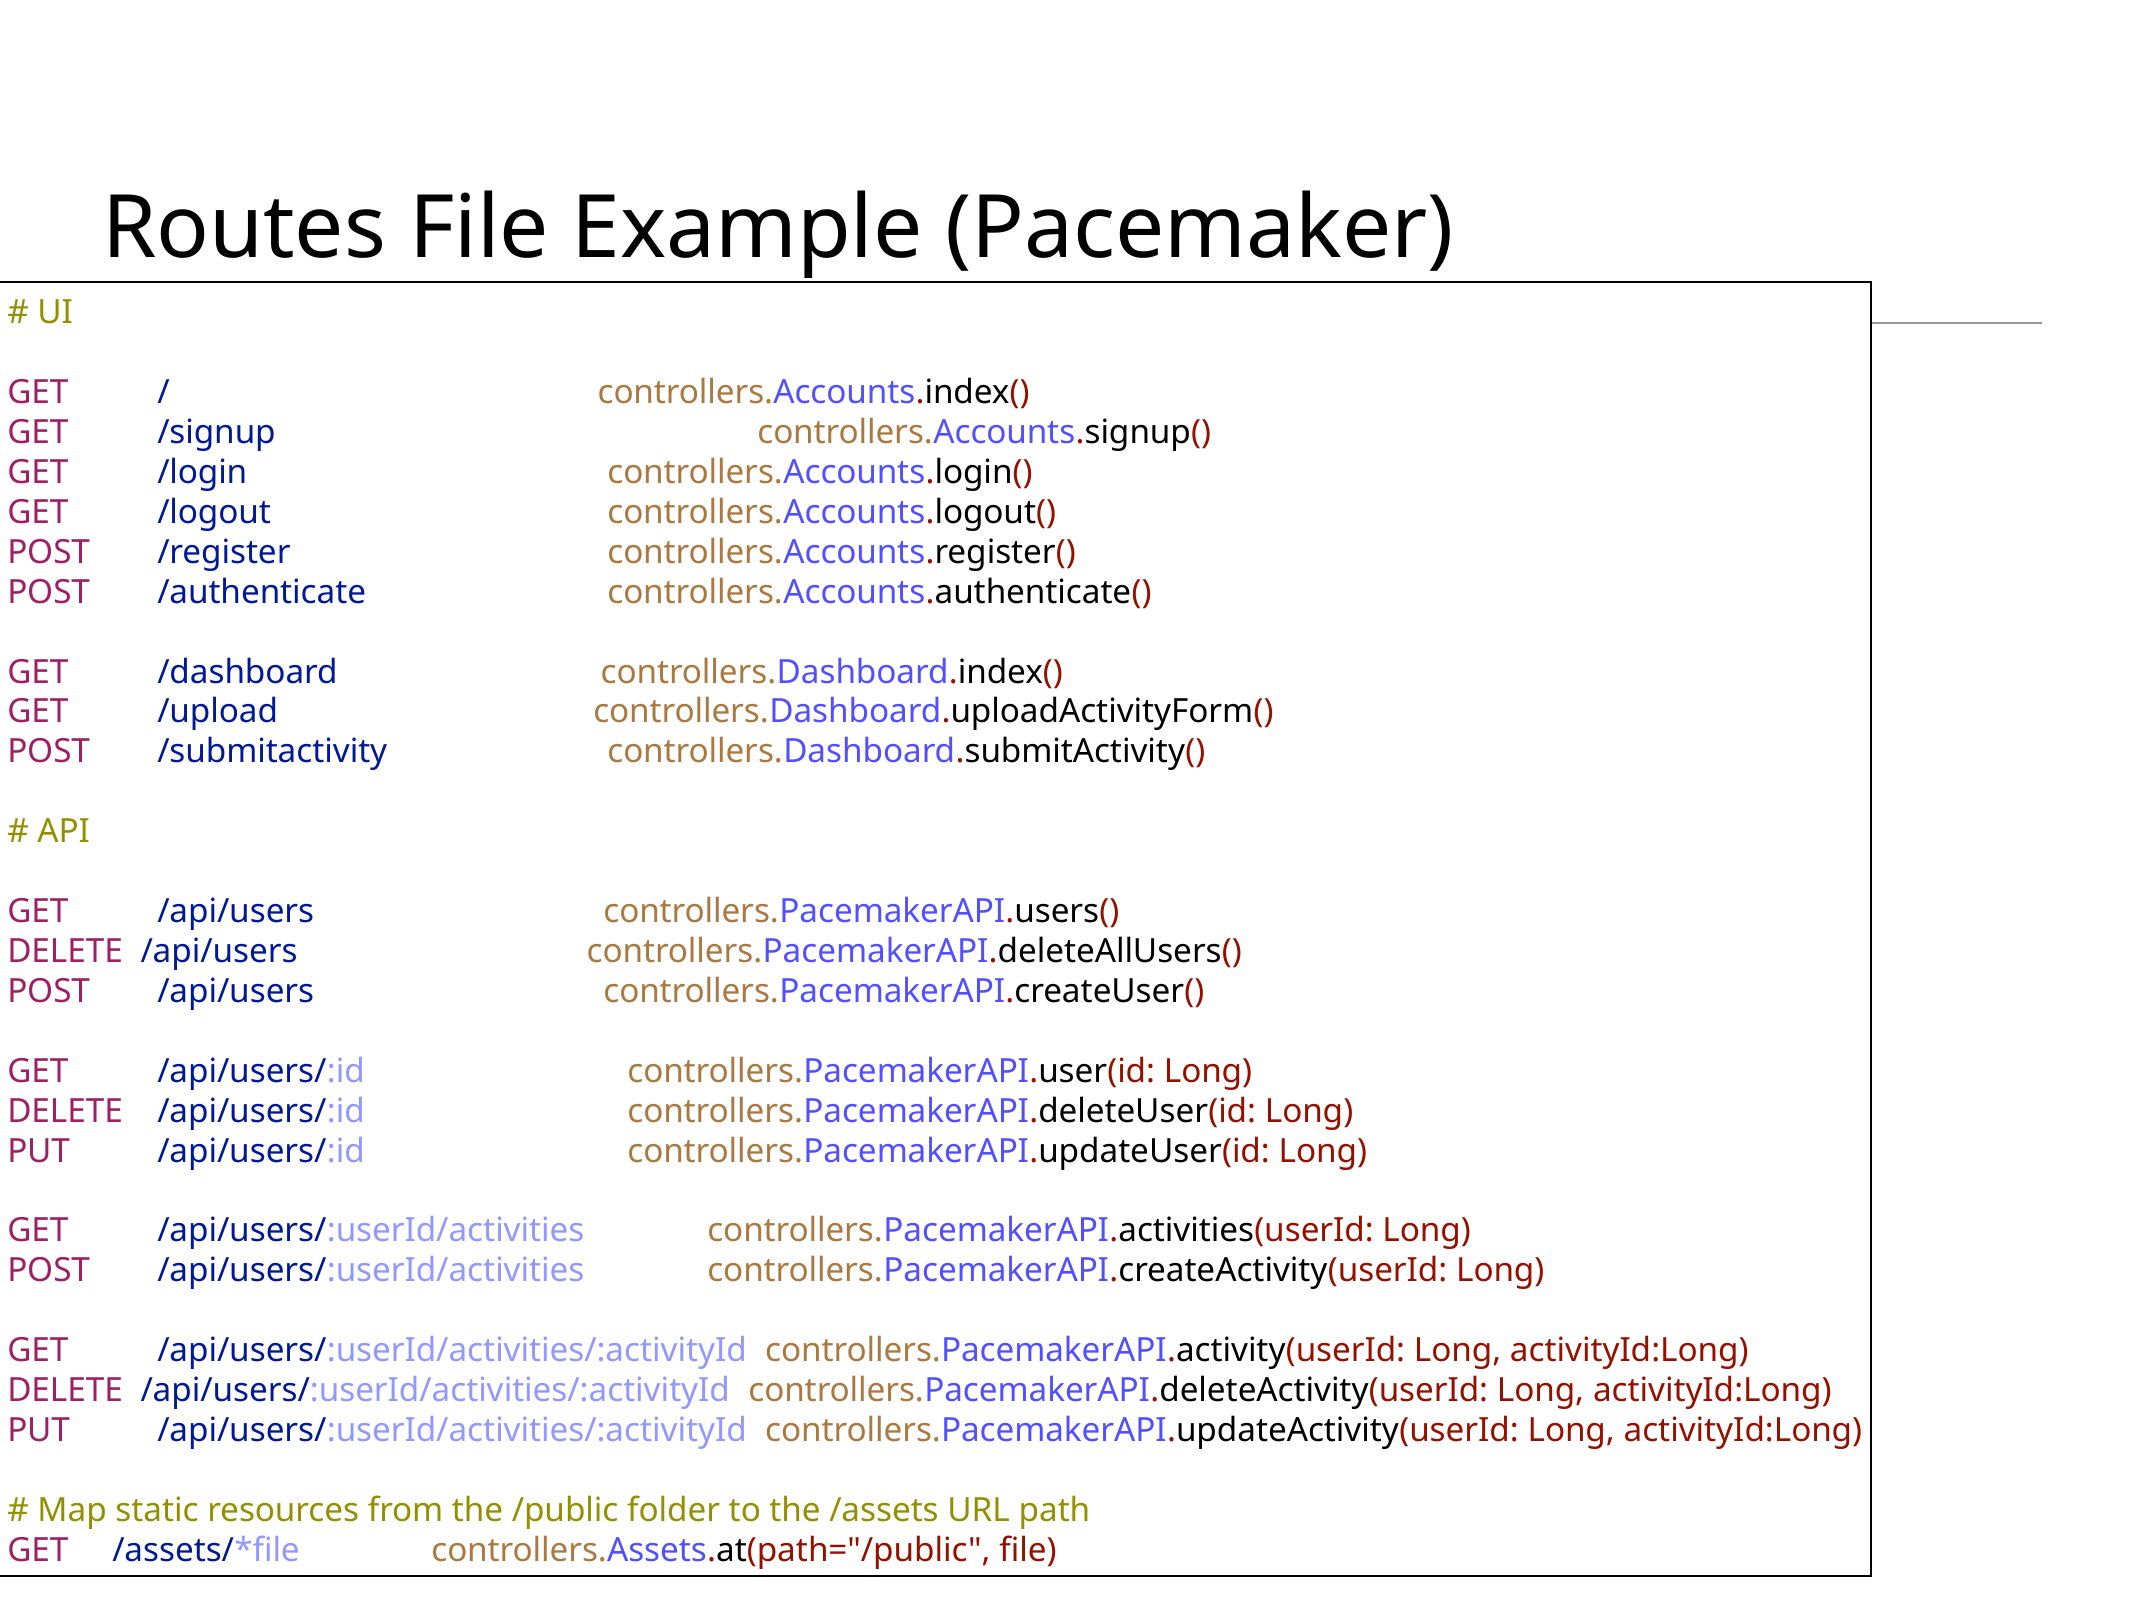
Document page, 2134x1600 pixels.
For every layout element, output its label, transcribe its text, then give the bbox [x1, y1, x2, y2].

title Routes File Example (Pacemaker) [93, 53, 2041, 284]
text_box # UI GET / controllers.Accounts.index() GET /signup controllers.Accounts.signup() GET /login controllers.Accounts.login() GET /logout controllers.Accounts.logout() POST /register controllers.Accounts.register() POST /authenticate controllers.Accounts.authenticate() GET /dashboard controllers.Dashboard.index() GET /upload controllers.Dashboard.uploadActivityForm() POST /submitactivity controllers.Dashboard.submitActivity() # API GET /api/users controllers.PacemakerAPI.users() DELETE /api/users controllers.PacemakerAPI.deleteAllUsers() POST /api/users controllers.PacemakerAPI.createUser() GET /api/users/:id controllers.PacemakerAPI.user(id: Long) DELETE /api/users/:id controllers.PacemakerAPI.deleteUser(id: Long) PUT /api/users/:id controllers.PacemakerAPI.updateUser(id: Long) GET /api/users/:userId/activities controllers.PacemakerAPI.activities(userId: Long) POST /api/users/:userId/activities controllers.PacemakerAPI.createActivity(userId: Long) GET /api/users/:userId/activities/:activityId controllers.PacemakerAPI.activity(userId: Long, activityId:Long) DELETE /api/users/:userId/activities/:activityId controllers.PacemakerAPI.deleteActivity(userId: Long, activityId:Long) PUT /api/users/:userId/activities/:activityId controllers.PacemakerAPI.updateActivity(userId: Long, activityId:Long) # Map static resources from the /public folder to the /assets URL path GET /assets/*file controllers.Assets.at(path="/public", file) [0, 282, 1872, 1577]
